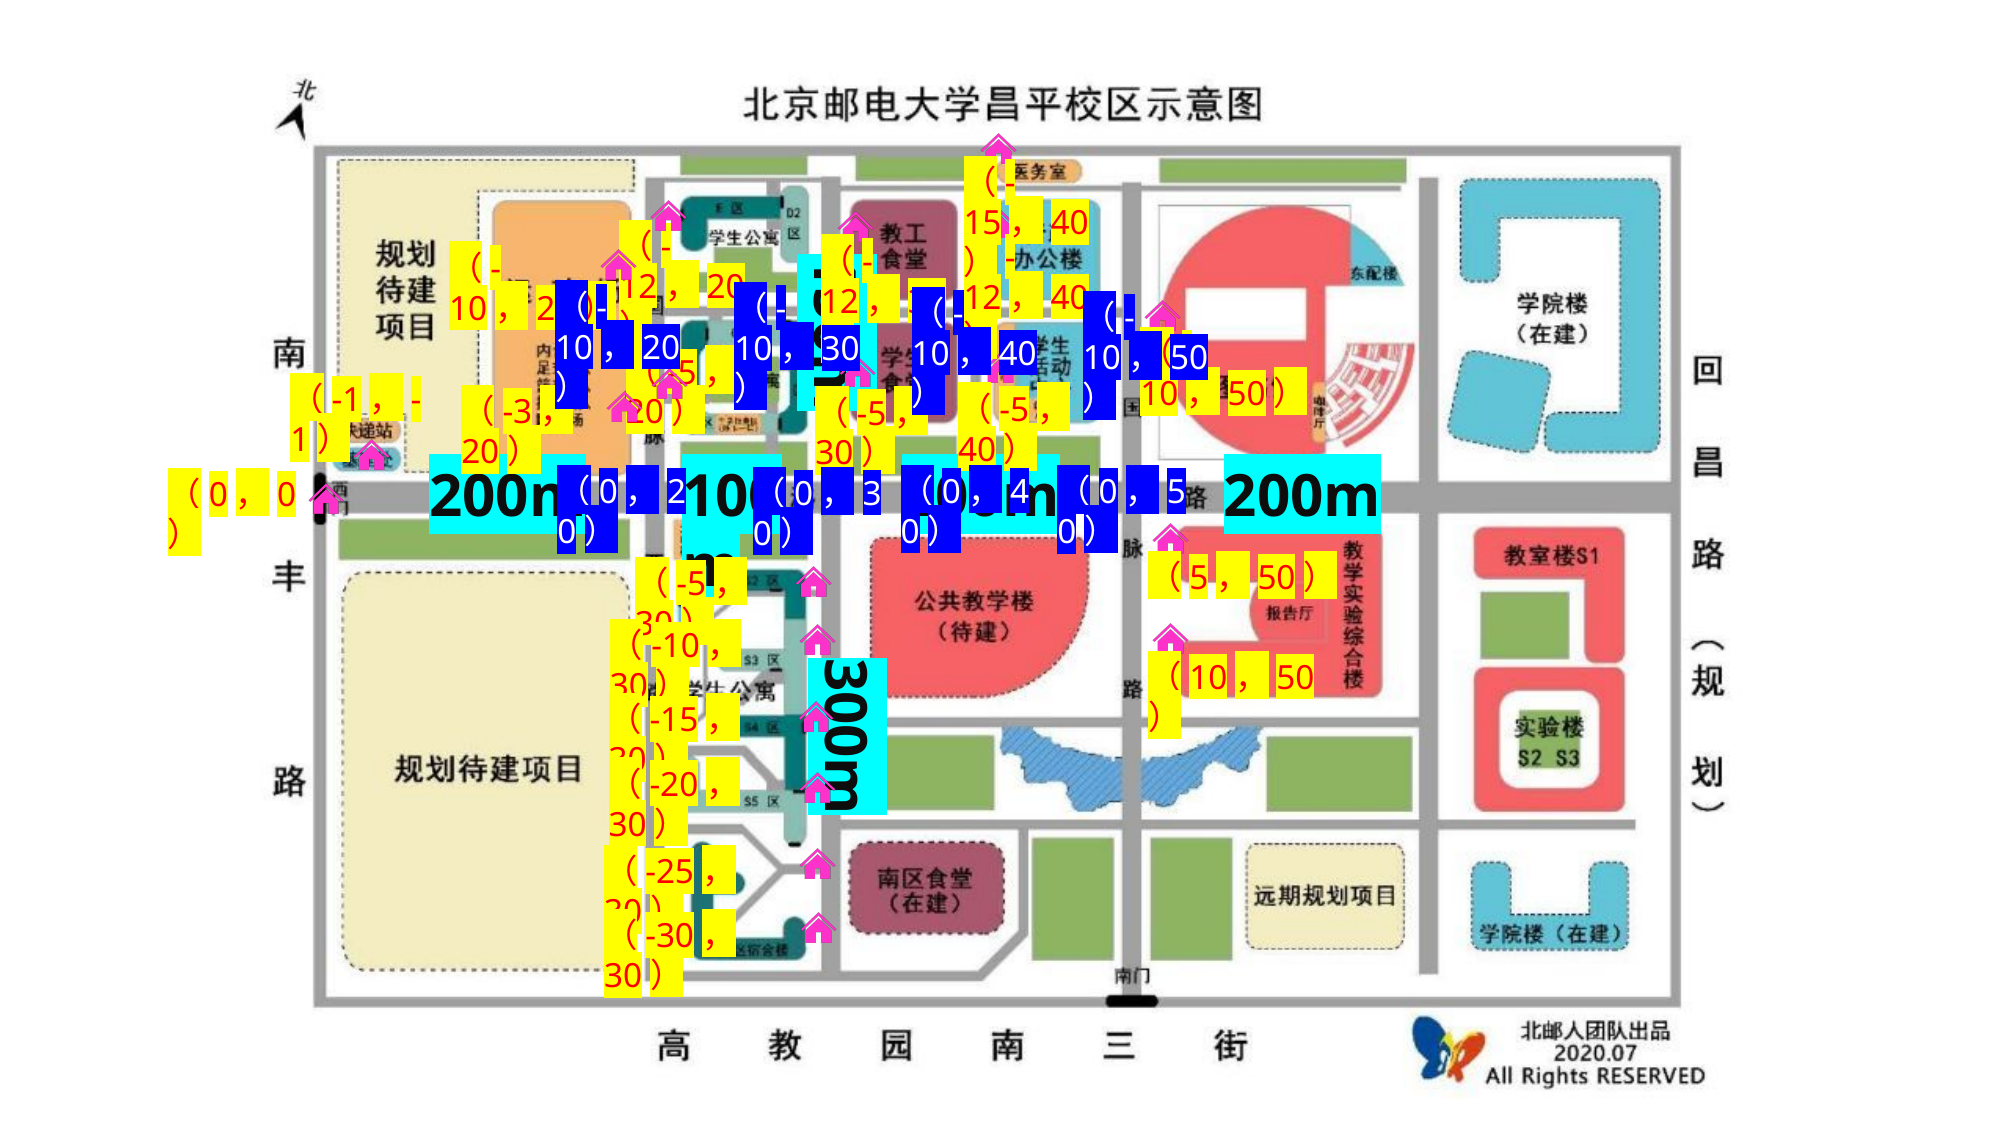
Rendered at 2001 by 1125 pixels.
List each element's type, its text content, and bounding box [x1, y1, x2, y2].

text_box （0，0） [152, 465, 249, 561]
picture [249, 23, 1755, 1099]
